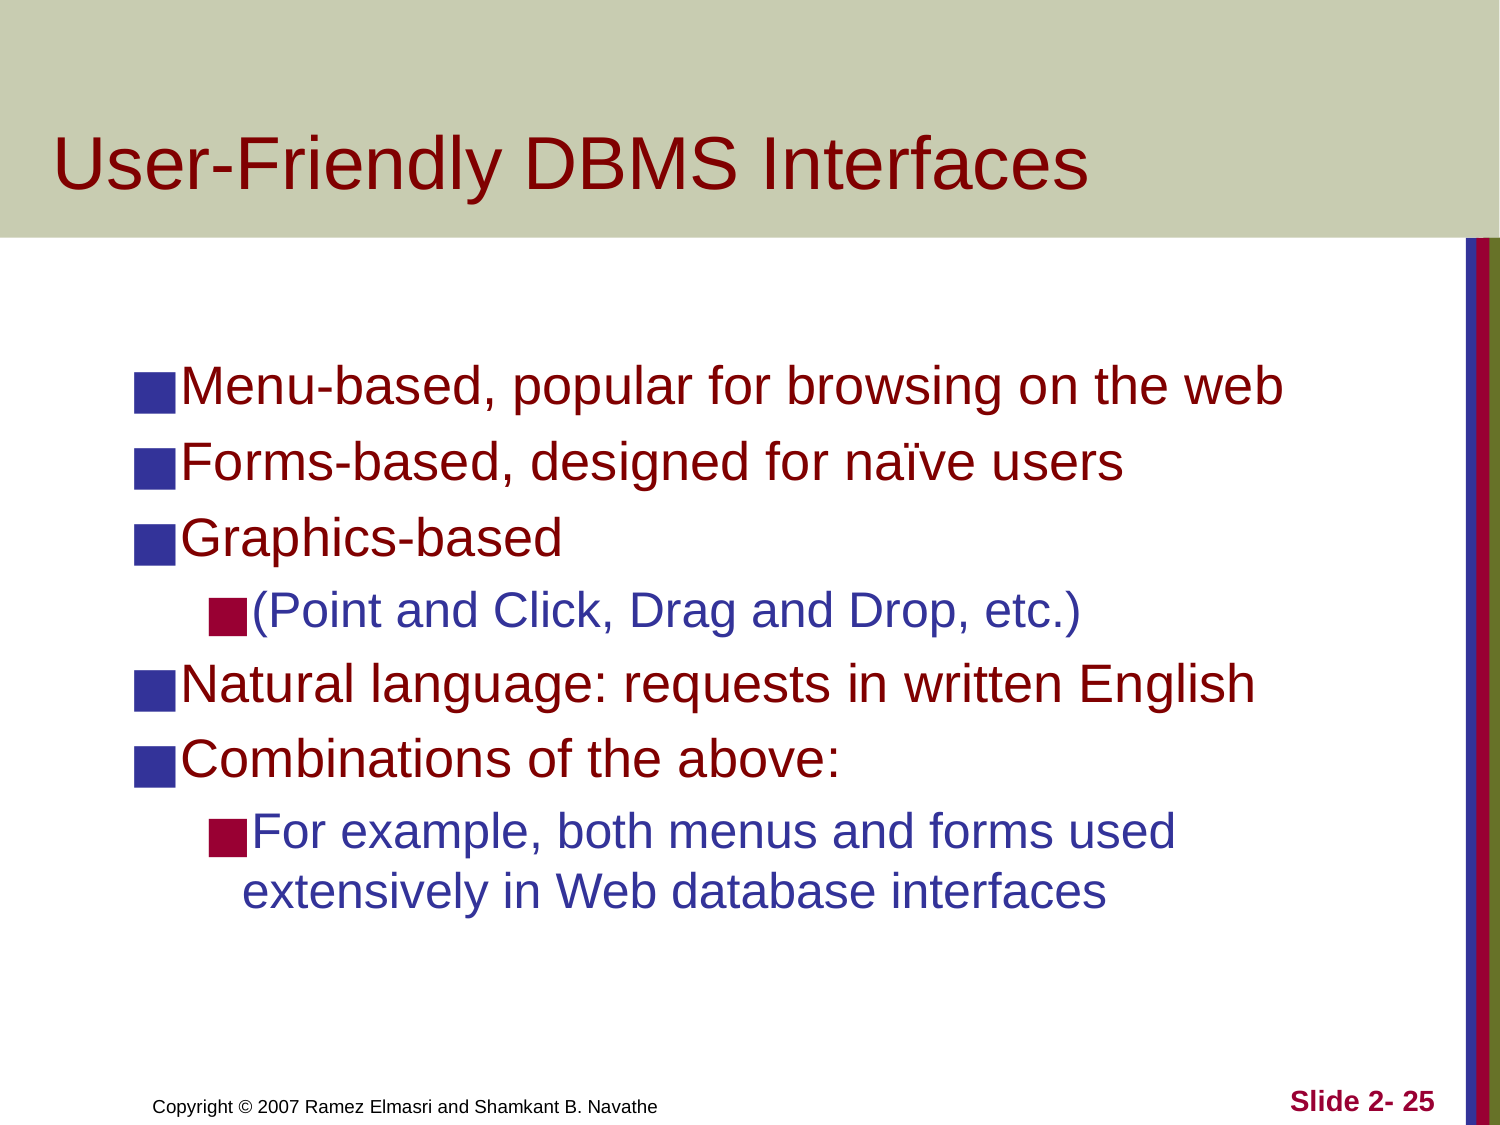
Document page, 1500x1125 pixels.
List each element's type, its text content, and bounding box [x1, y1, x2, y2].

list Menu-based, popular for browsing on the web Forms-based, designed for naïve users Graphics-based (Point and Click, Drag and Drop, etc.) Natural language: requests in written English Combinations of the above: For example, both menus and forms used extensively in Web database interfaces [39, 262, 1400, 1013]
text_box Slide 2- 25 [1137, 1049, 1450, 1125]
title User-Friendly DBMS Interfaces [37, 49, 1317, 213]
